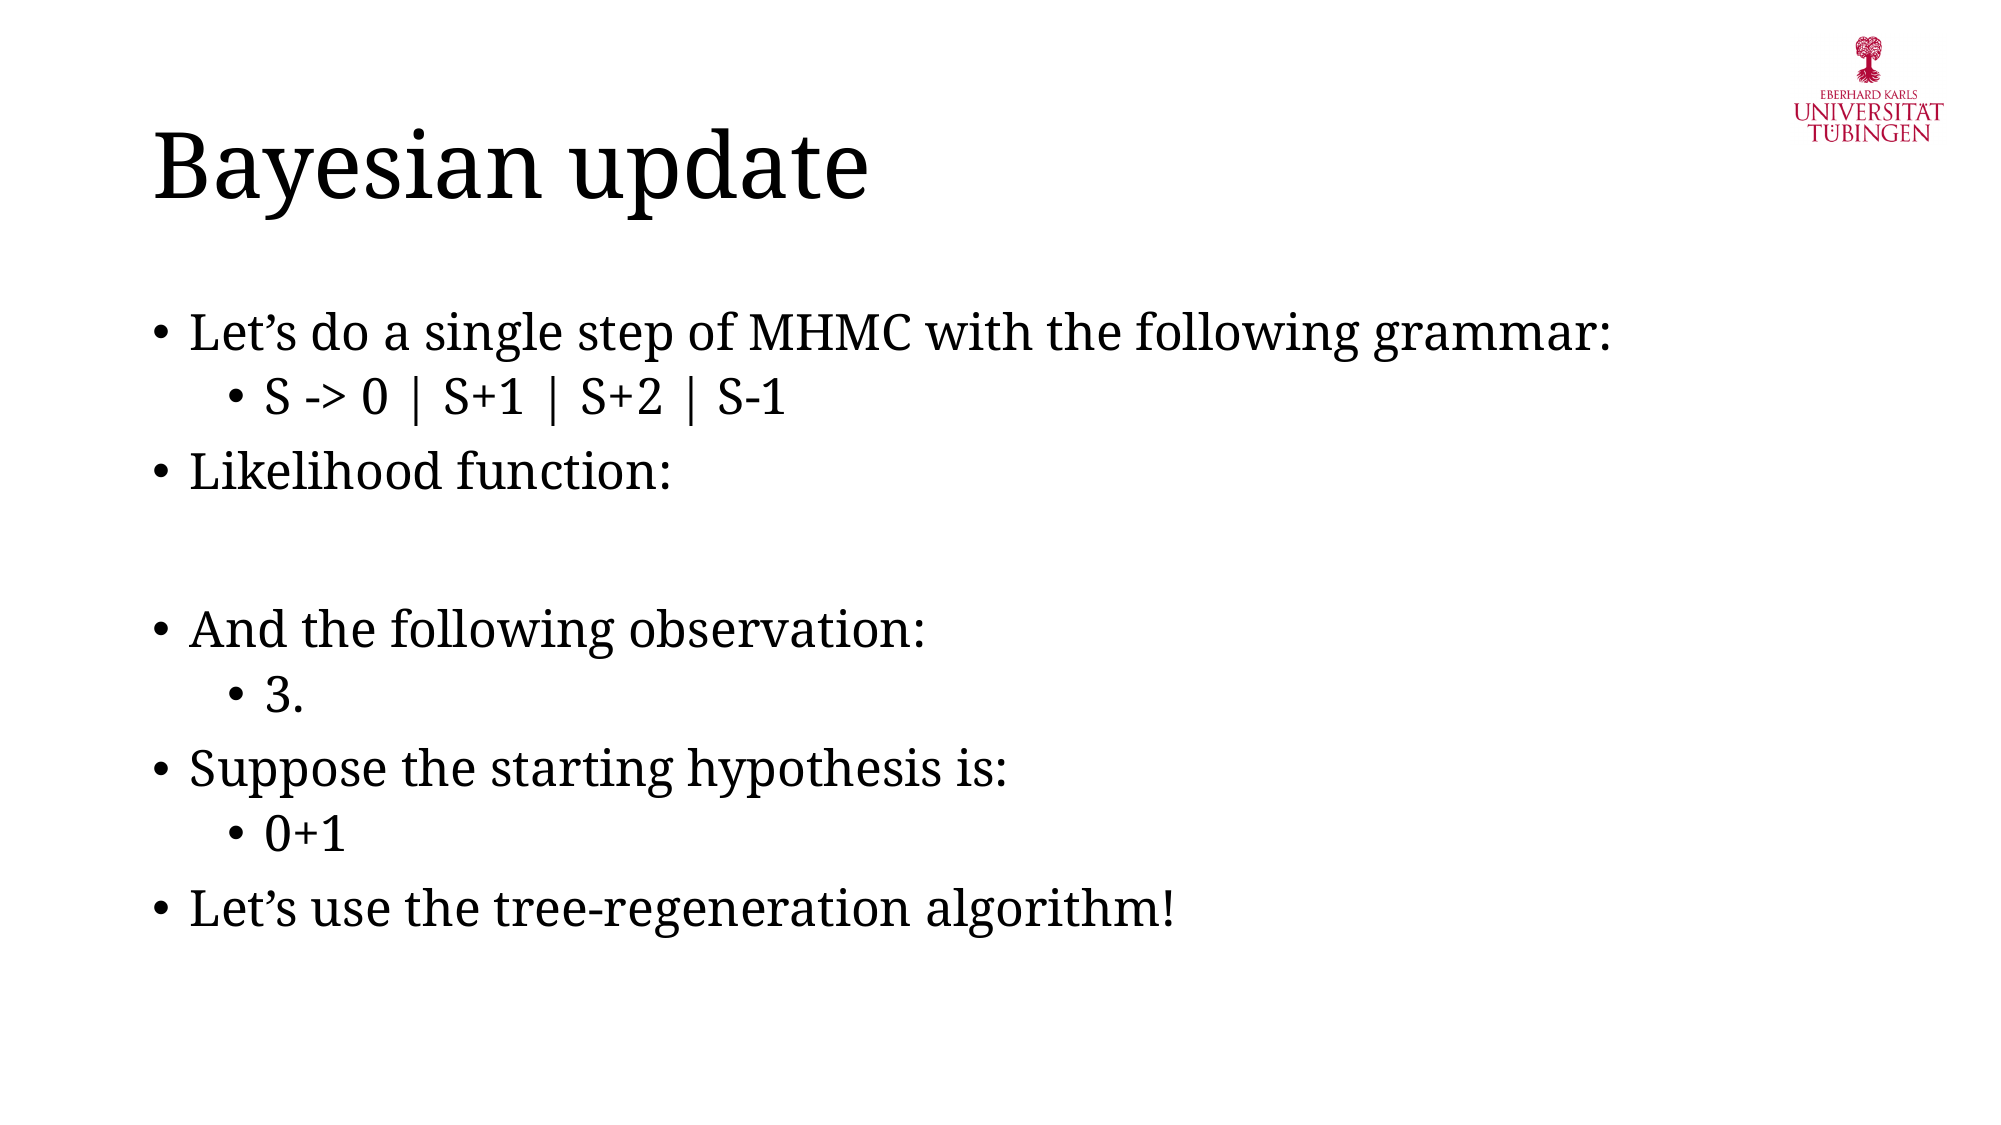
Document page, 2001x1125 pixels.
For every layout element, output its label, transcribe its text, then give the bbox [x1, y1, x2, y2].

title Bayesian update [137, 59, 1863, 278]
picture [1790, 33, 1947, 145]
